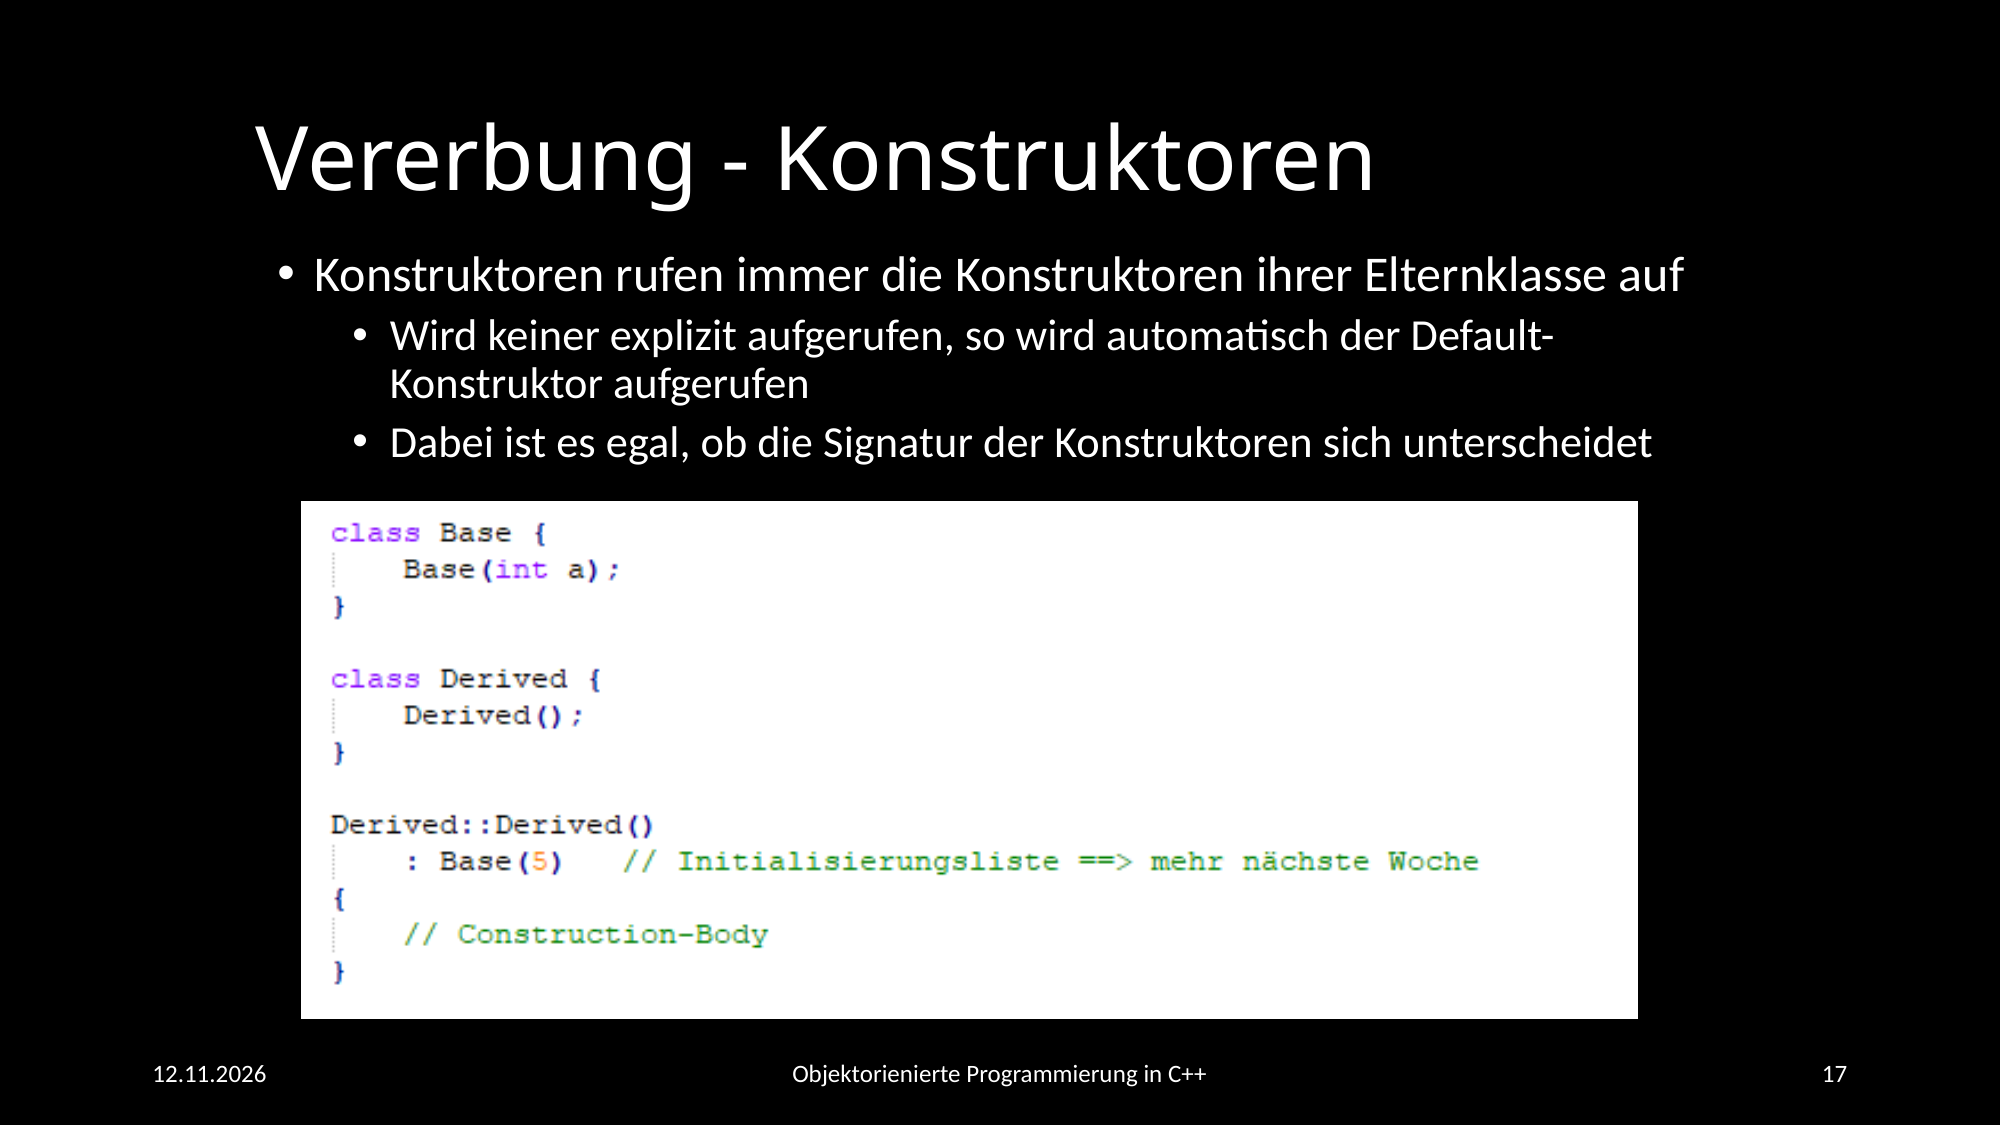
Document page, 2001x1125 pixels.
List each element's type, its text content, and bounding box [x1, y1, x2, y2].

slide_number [137, 1042, 588, 1103]
title Vererbung - Konstruktoren [240, 106, 1760, 218]
slide_number 17 [1412, 1042, 1863, 1103]
list Konstruktoren rufen immer die Konstruktoren ihrer Elternklasse auf Wird keiner explizit aufgerufen, so wird automatisch der Default-Konstruktor aufgerufen Dabei ist es egal, ob die Signatur der Konstruktoren sich unterscheidet [262, 240, 1725, 966]
picture [301, 501, 1638, 1019]
footer Objektorienierte Programmierung in C++ [662, 1042, 1338, 1103]
